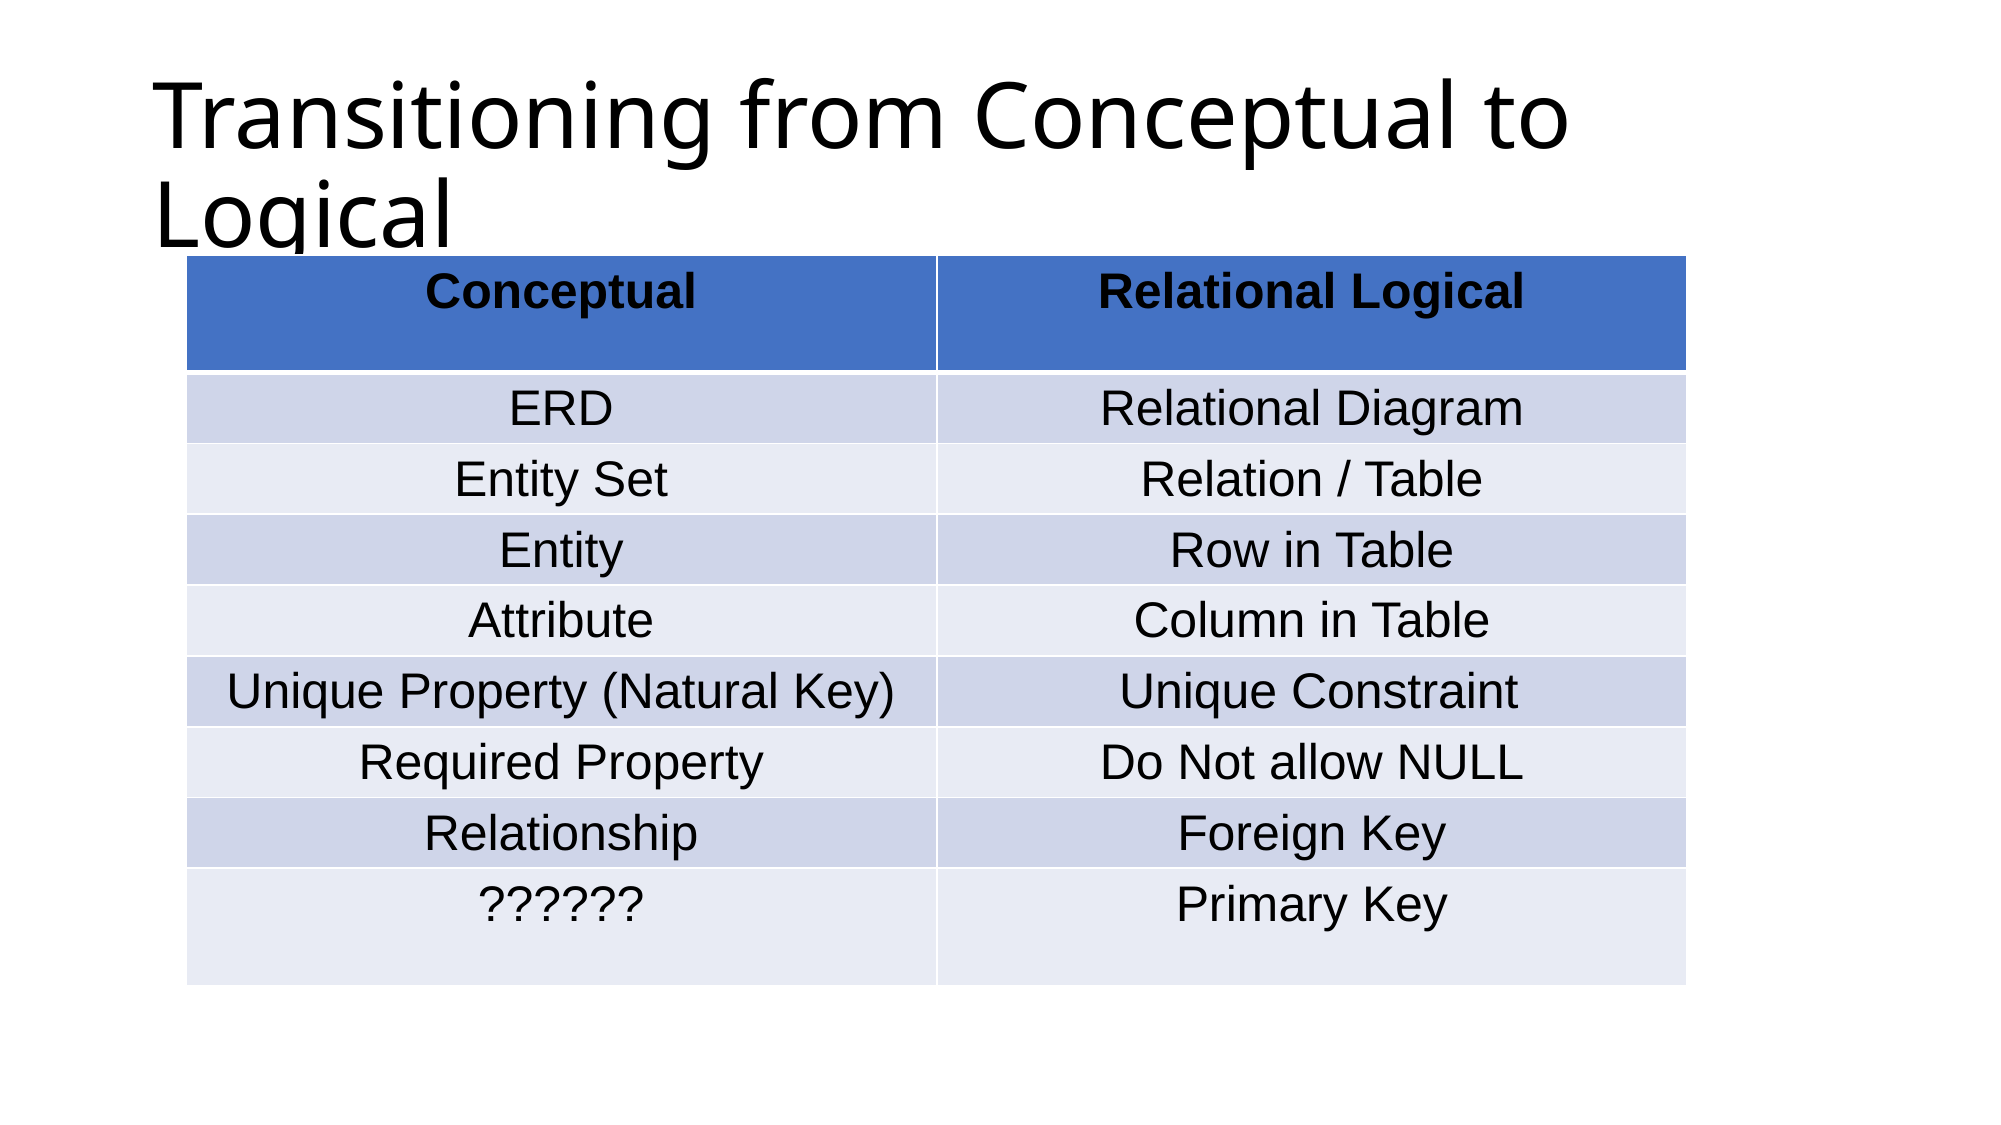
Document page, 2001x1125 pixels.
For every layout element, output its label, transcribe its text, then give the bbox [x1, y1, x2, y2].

table_cell Entity [187, 515, 936, 584]
table_cell ?????? [187, 869, 936, 985]
table_cell Required Property [187, 728, 936, 797]
title Transitioning from Conceptual to Logical [137, 59, 1863, 278]
table_cell Foreign Key [938, 798, 1686, 867]
table_header Relational Logical [938, 256, 1686, 370]
table_header Conceptual [187, 256, 936, 370]
table_cell ERD [187, 375, 936, 443]
table_cell Attribute [187, 586, 936, 655]
table_cell Relationship [187, 798, 936, 867]
table_cell Relational Diagram [938, 375, 1686, 443]
table_cell Relation / Table [938, 444, 1686, 513]
table_cell Do Not allow NULL [938, 728, 1686, 797]
table_cell Unique Property (Natural Key) [187, 657, 936, 726]
table_cell Column in Table [938, 586, 1686, 655]
table_cell Entity Set [187, 444, 936, 513]
table_cell Unique Constraint [938, 657, 1686, 726]
table_cell Primary Key [938, 869, 1686, 985]
table_cell Row in Table [938, 515, 1686, 584]
